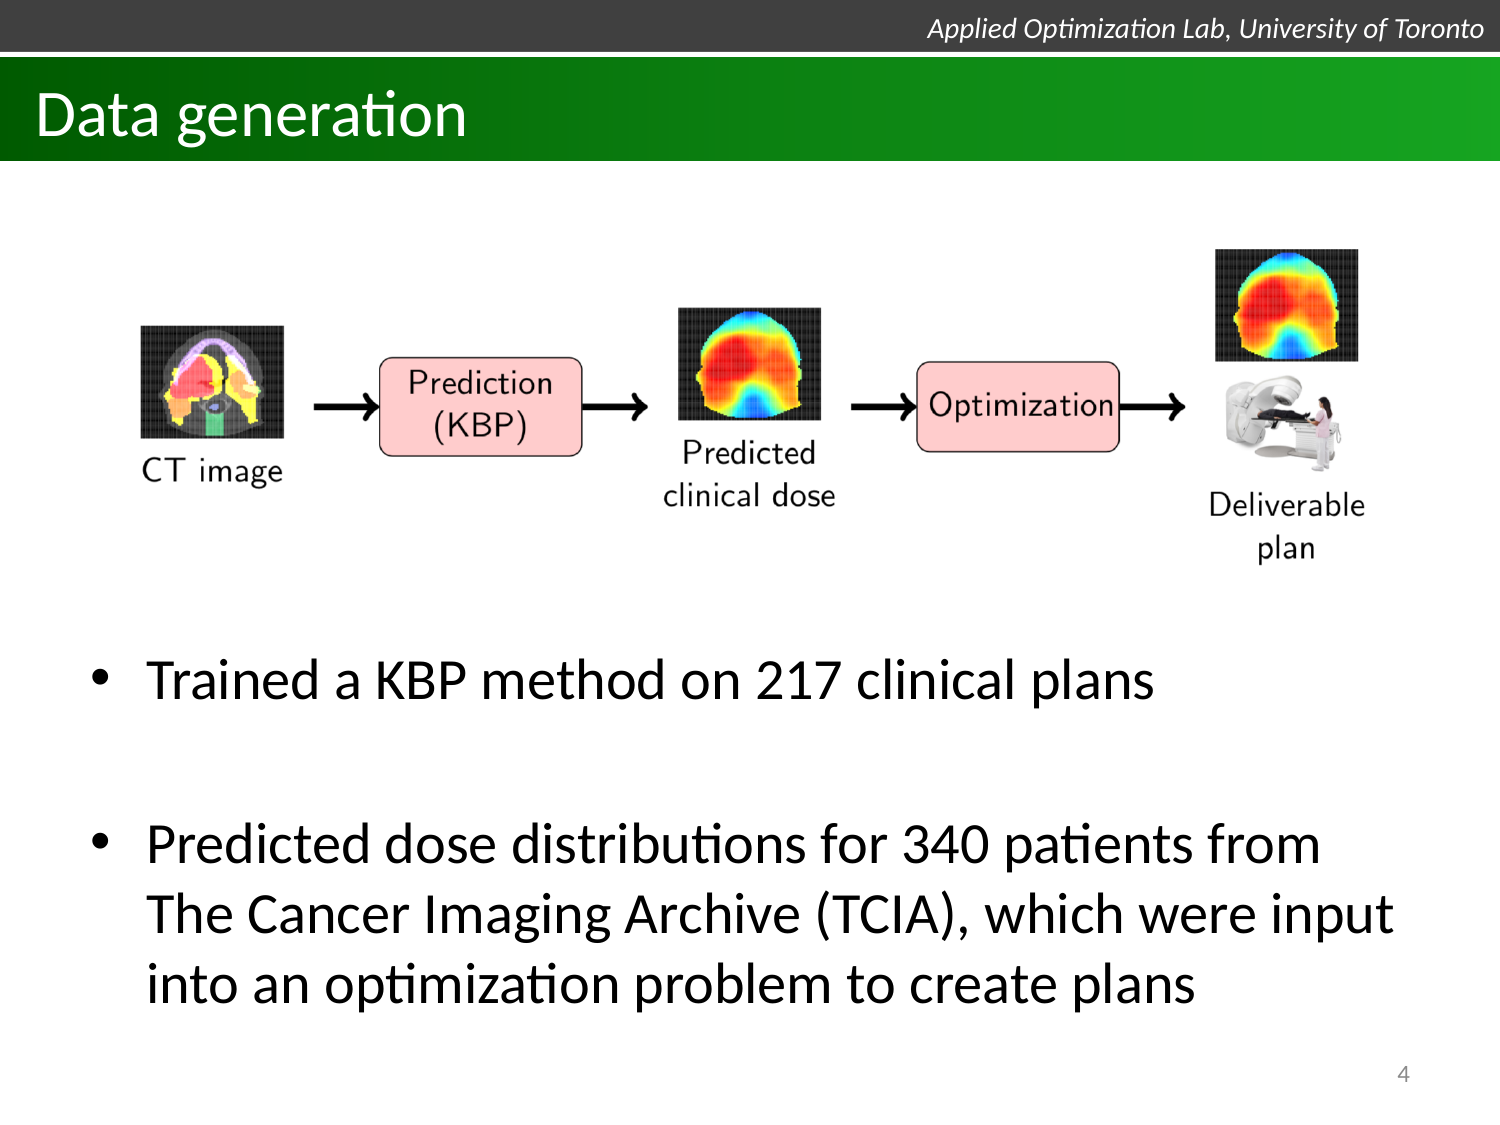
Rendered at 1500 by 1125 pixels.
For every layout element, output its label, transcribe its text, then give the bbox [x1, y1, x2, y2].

picture [134, 242, 1366, 570]
list Trained a KBP method on 217 clinical plans Predicted dose distributions for 340 patients from The Cancer Imaging Archive (TCIA), which were input into an optimization problem to create plans [75, 634, 1425, 1125]
title Data generation [0, 57, 1500, 161]
